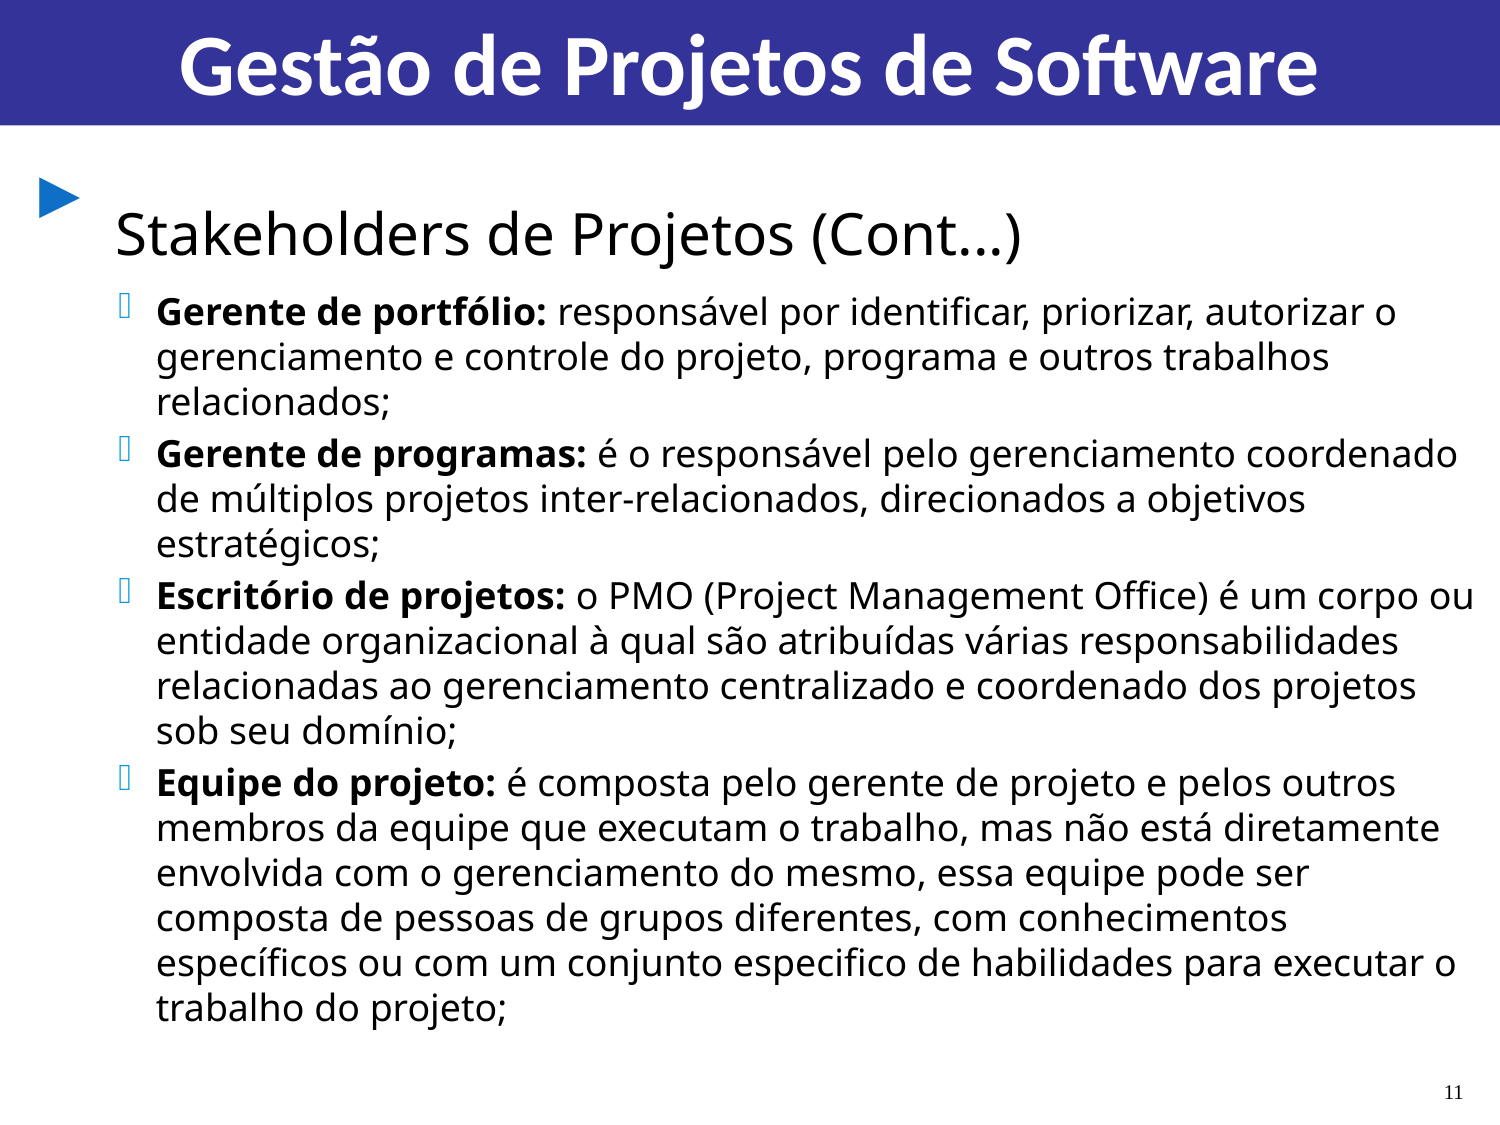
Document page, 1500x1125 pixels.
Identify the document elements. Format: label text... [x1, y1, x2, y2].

slide_number 11 [1418, 1051, 1479, 1112]
list Stakeholders de Projetos (Cont...) Gerente de portfólio: responsável por identificar, priorizar, autorizar o gerenciamento e controle do projeto, programa e outros trabalhos relacionados; Gerente de programas: é o responsável pelo gerenciamento coordenado de múltiplos projetos inter-relacionados, direcionados a objetivos estratégicos; Escritório de projetos: o PMO (Project Management Office) é um corpo ou entidade organizacional à qual são atribuídas várias responsabilidades relacionadas ao gerenciamento centralizado e coordenado dos projetos sob seu domínio; Equipe do projeto: é composta pelo gerente de projeto e pelos outros membros da equipe que executam o trabalho, mas não está diretamente envolvida com o gerenciamento do mesmo, essa equipe pode ser composta de pessoas de grupos diferentes, com conhecimentos específicos ou com um conjunto especifico de habilidades para executar o trabalho do projeto; [0, 125, 1500, 1047]
title Gestão de Projetos de Software [0, 0, 1500, 125]
